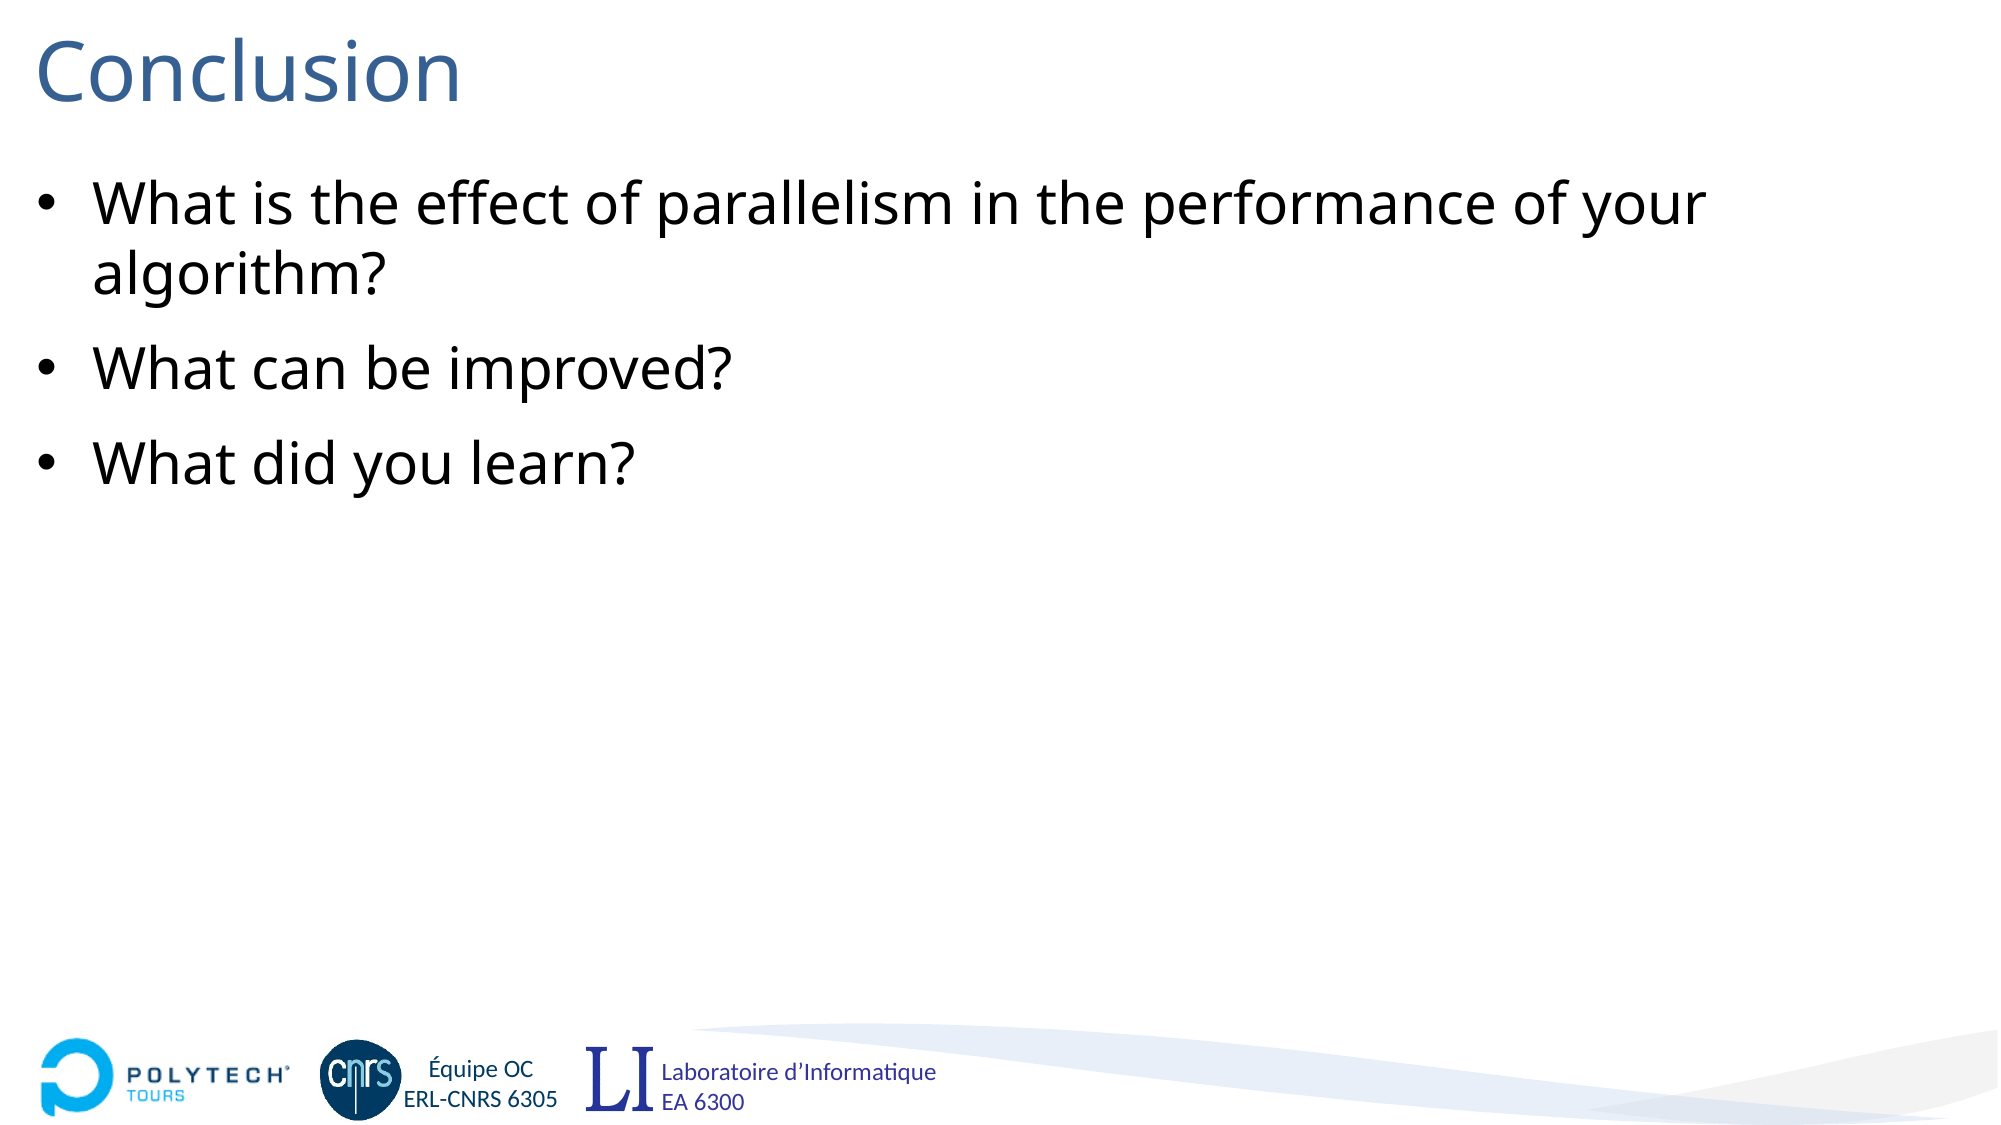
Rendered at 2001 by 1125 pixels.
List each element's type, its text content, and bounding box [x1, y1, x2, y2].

title Conclusion [19, 23, 1974, 113]
picture [582, 1043, 656, 1113]
list What is the effect of parallelism in the performance of your algorithm? What can be improved? What did you learn? [21, 158, 1976, 1016]
picture [318, 1038, 402, 1121]
picture [34, 1037, 292, 1119]
